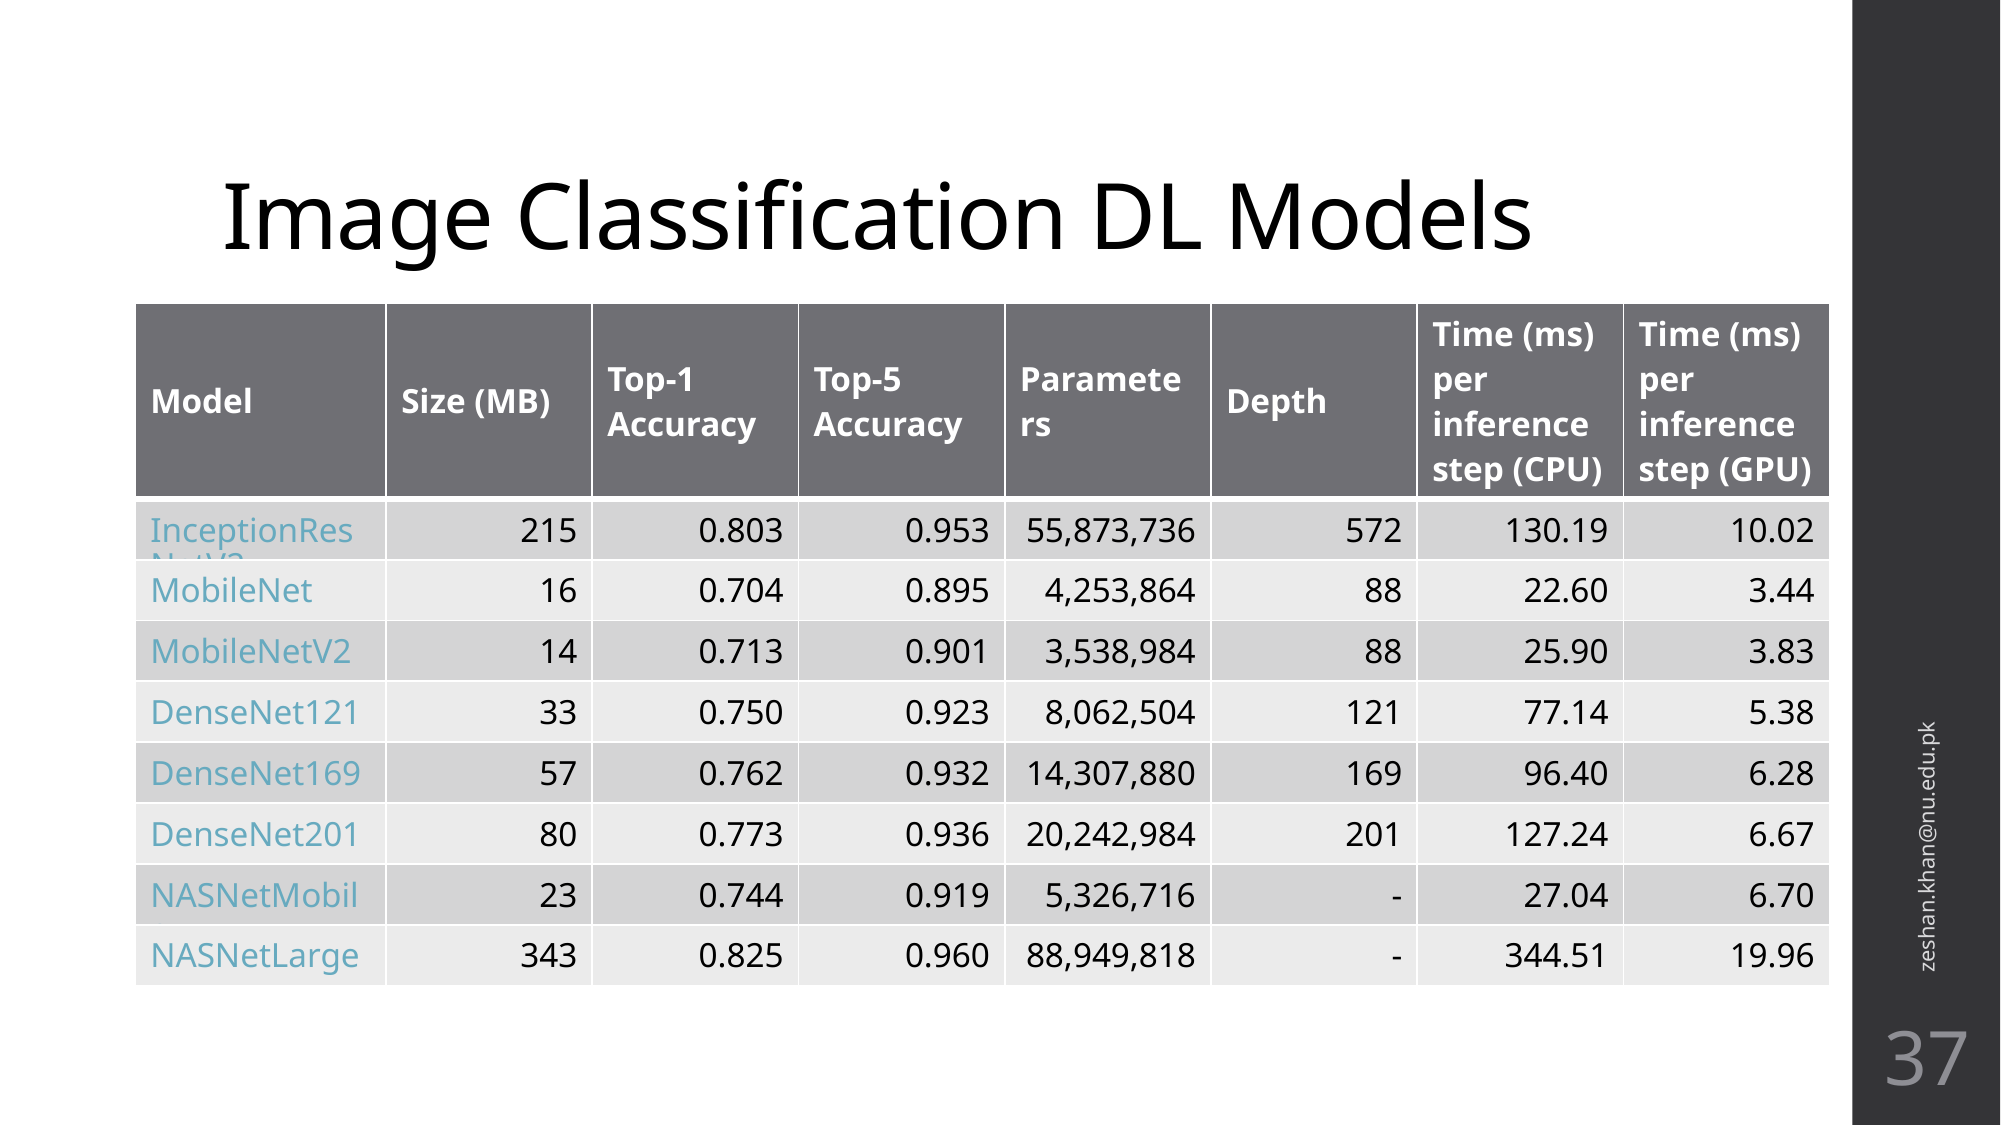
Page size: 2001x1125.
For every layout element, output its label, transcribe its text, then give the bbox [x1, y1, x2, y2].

table_cell 169 [1212, 743, 1416, 802]
table_cell 0.773 [593, 804, 798, 863]
table_header Depth [1212, 304, 1416, 496]
table_cell 572 [1212, 502, 1416, 559]
table_cell 344.51 [1418, 926, 1623, 985]
table_cell 215 [387, 502, 591, 559]
table_cell 0.704 [593, 561, 798, 620]
table_cell 88 [1212, 561, 1416, 620]
table_cell 0.923 [799, 682, 1004, 741]
table_cell NASNetLarge [136, 926, 385, 985]
table_header Time (ms) per inference step (CPU) [1418, 304, 1623, 496]
table_cell InceptionResNetV2 [136, 502, 385, 559]
table_cell 19.96 [1624, 926, 1829, 985]
table_cell 25.90 [1418, 621, 1623, 680]
table_cell MobileNet [136, 561, 385, 620]
slide_number 37 [1852, 1012, 2000, 1110]
table_header Top-1 Accuracy [593, 304, 798, 496]
table_cell DenseNet201 [136, 804, 385, 863]
table_cell 10.02 [1624, 502, 1829, 559]
table_cell 0.762 [593, 743, 798, 802]
table_cell 130.19 [1418, 502, 1623, 559]
table_cell 343 [387, 926, 591, 985]
table_cell 0.744 [593, 865, 798, 924]
table_cell 96.40 [1418, 743, 1623, 802]
table_cell 3.44 [1624, 561, 1829, 620]
table_cell 5,326,716 [1006, 865, 1210, 924]
table_cell 0.895 [799, 561, 1004, 620]
table_cell 0.919 [799, 865, 1004, 924]
table_cell 0.960 [799, 926, 1004, 985]
table_cell 121 [1212, 682, 1416, 741]
table_cell 3,538,984 [1006, 621, 1210, 680]
table_cell 20,242,984 [1006, 804, 1210, 863]
table_cell 0.936 [799, 804, 1004, 863]
footer zeshan.khan@nu.edu.pk [1897, 400, 1958, 988]
table_header Time (ms) per inference step (GPU) [1624, 304, 1829, 496]
table_cell 0.901 [799, 621, 1004, 680]
table_cell 6.28 [1624, 743, 1829, 802]
table_header Model [136, 304, 385, 496]
table_cell 4,253,864 [1006, 561, 1210, 620]
table_header Parameters [1006, 304, 1210, 496]
table_cell 6.67 [1624, 804, 1829, 863]
table_header Size (MB) [387, 304, 591, 496]
table_cell 23 [387, 865, 591, 924]
table_cell 201 [1212, 804, 1416, 863]
table_cell 33 [387, 682, 591, 741]
table_cell 0.750 [593, 682, 798, 741]
table_header Top-5 Accuracy [799, 304, 1004, 496]
table_cell 16 [387, 561, 591, 620]
table_cell - [1212, 926, 1416, 985]
table_cell 55,873,736 [1006, 502, 1210, 559]
title Image Classification DL Models [206, 60, 1797, 278]
table_cell - [1212, 865, 1416, 924]
table_cell 5.38 [1624, 682, 1829, 741]
table_cell 88,949,818 [1006, 926, 1210, 985]
table_cell 6.70 [1624, 865, 1829, 924]
table_cell DenseNet121 [136, 682, 385, 741]
table_cell 27.04 [1418, 865, 1623, 924]
table_cell 22.60 [1418, 561, 1623, 620]
table_cell DenseNet169 [136, 743, 385, 802]
table_cell NASNetMobile [136, 865, 385, 924]
table_cell 77.14 [1418, 682, 1623, 741]
table_cell 8,062,504 [1006, 682, 1210, 741]
table_cell 0.932 [799, 743, 1004, 802]
table_cell 88 [1212, 621, 1416, 680]
table_cell 0.713 [593, 621, 798, 680]
table_cell 57 [387, 743, 591, 802]
table_cell 0.953 [799, 502, 1004, 559]
table_cell 0.825 [593, 926, 798, 985]
table_cell 14 [387, 621, 591, 680]
table_cell 3.83 [1624, 621, 1829, 680]
table_cell 80 [387, 804, 591, 863]
table_cell 14,307,880 [1006, 743, 1210, 802]
table_cell 0.803 [593, 502, 798, 559]
table_cell 127.24 [1418, 804, 1623, 863]
table_cell MobileNetV2 [136, 621, 385, 680]
